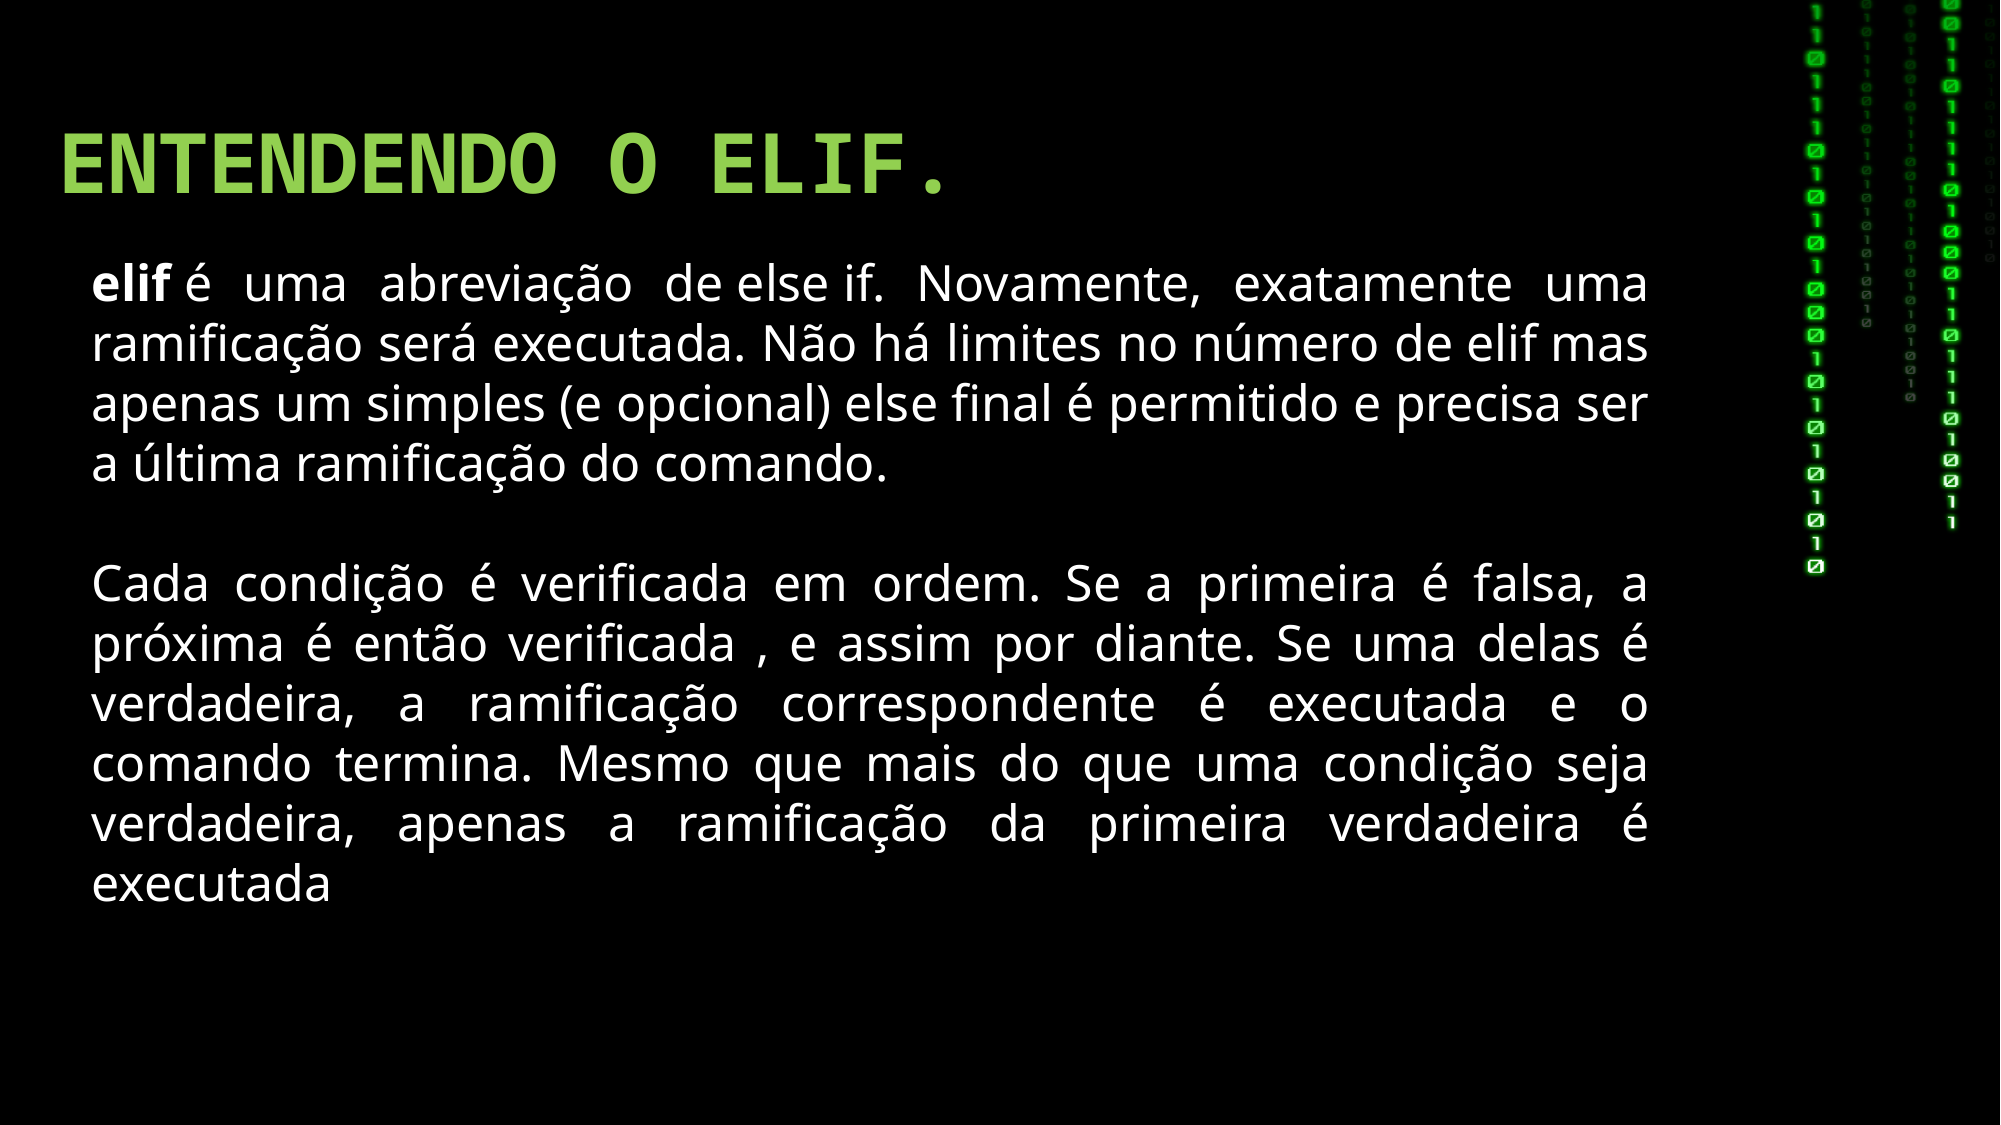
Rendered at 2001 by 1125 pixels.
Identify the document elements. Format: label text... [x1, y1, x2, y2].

list elif é uma abreviação de else if. Novamente, exatamente uma ramificação será executada. Não há limites no número de elif mas apenas um simples (e opcional) else final é permitido e precisa ser a última ramificação do comando. Cada condição é verificada em ordem. Se a primeira é falsa, a próxima é então verificada , e assim por diante. Se uma delas é verdadeira, a ramificação correspondente é executada e o comando termina. Mesmo que mais do que uma condição seja verdadeira, apenas a ramificação da primeira verdadeira é executada [76, 243, 1666, 965]
title ENTENDENDO O ELIF. [43, 31, 1544, 219]
picture [1787, 0, 2000, 808]
